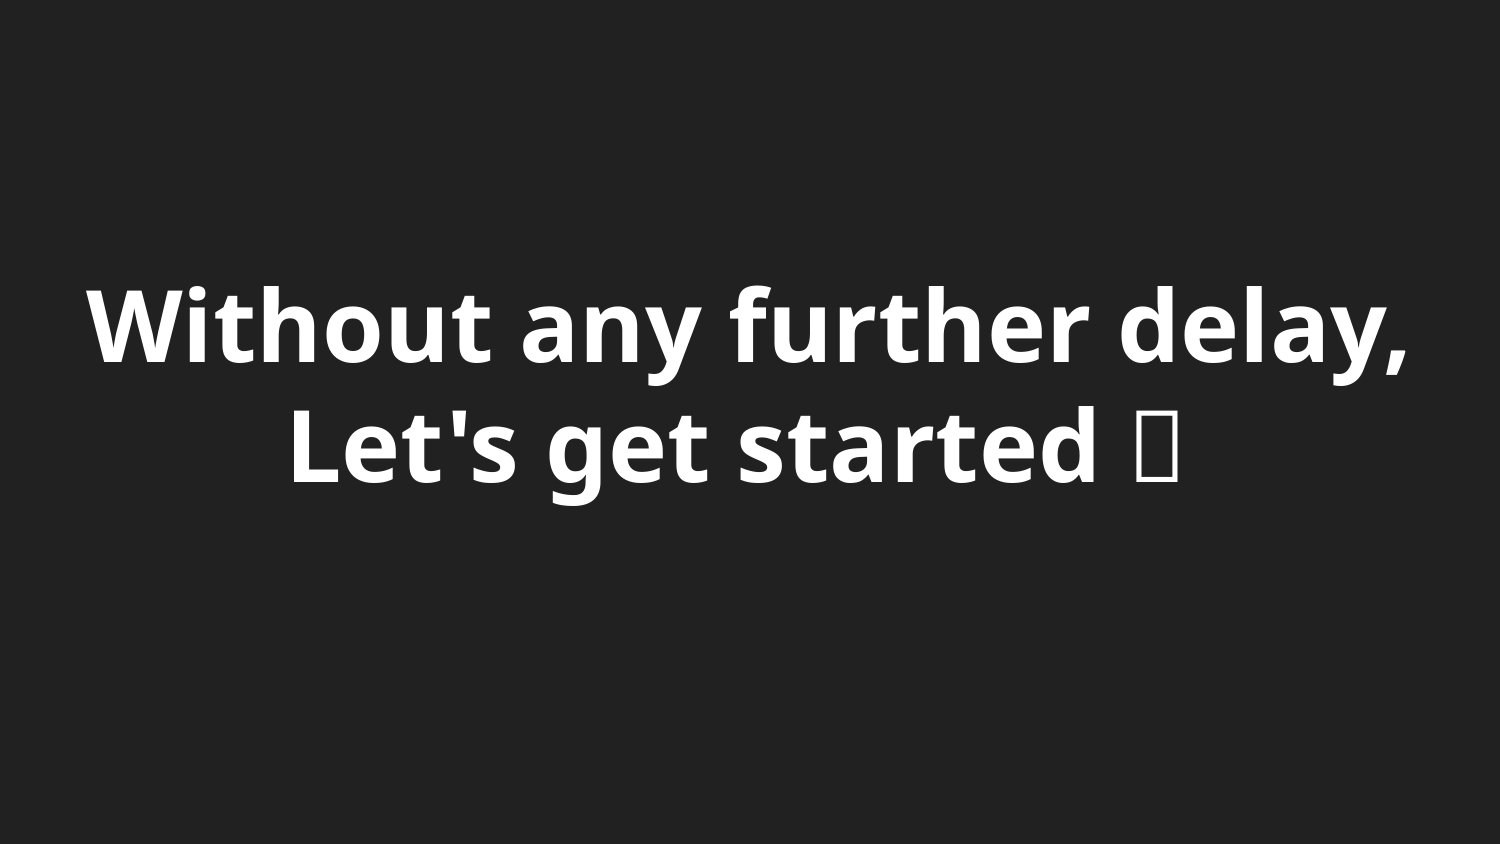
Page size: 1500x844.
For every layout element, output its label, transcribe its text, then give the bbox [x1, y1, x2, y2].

title Without any further delay, Let's get started 🔥 [0, 247, 1500, 597]
